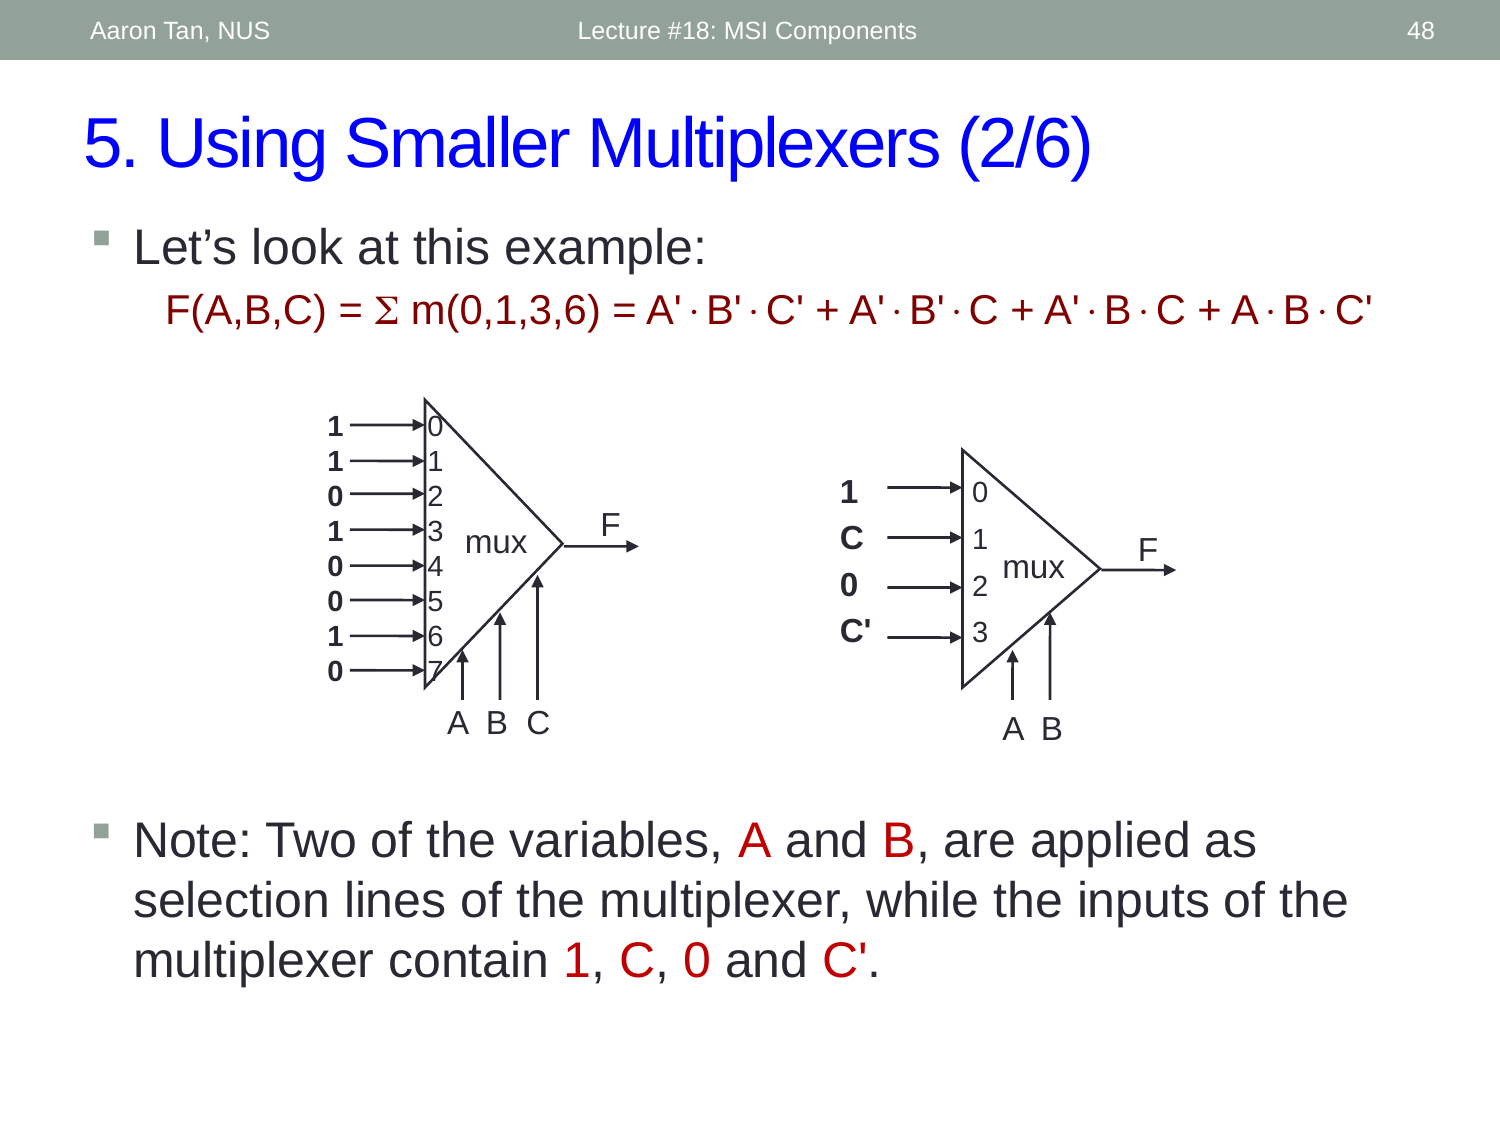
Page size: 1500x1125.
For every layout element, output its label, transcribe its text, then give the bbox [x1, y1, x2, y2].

text_box Note: Two of the variables, A and B, are applied as selection lines of the multiplexer, while the inputs of the multiplexer contain 1, C, 0 and C'. [74, 799, 1425, 1013]
text_box Let’s look at this example: F(A,B,C) = S m(0,1,3,6) = A'B'C' + A'B'C + A'BC + ABC' [74, 206, 1425, 375]
slide_number Aaron Tan, NUS [75, 3, 550, 57]
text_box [824, 449, 1177, 756]
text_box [312, 399, 640, 750]
footer Lecture #18: MSI Components [562, 3, 1238, 57]
title 5. Using Smaller Multiplexers (2/6) [68, 86, 1450, 192]
slide_number 48 [1308, 3, 1450, 57]
